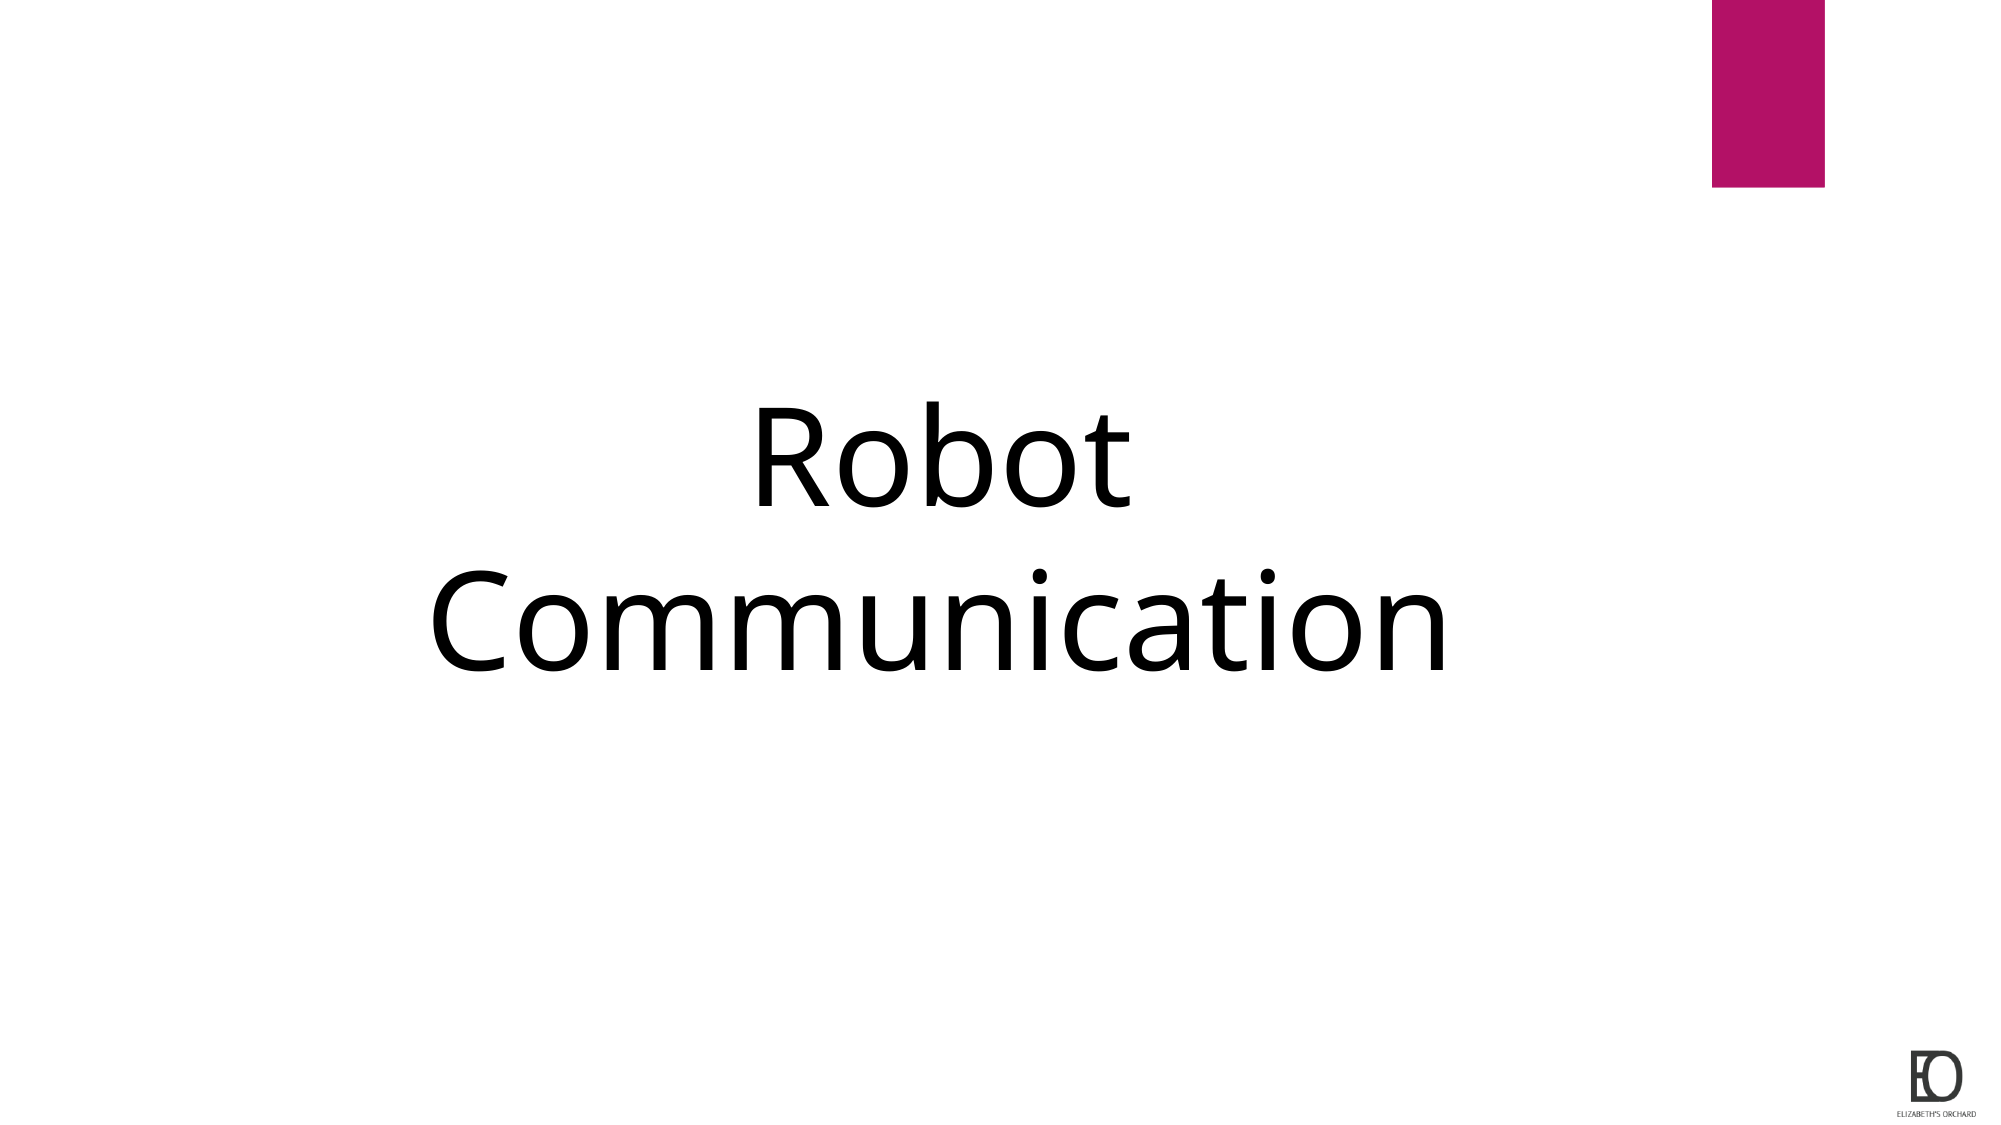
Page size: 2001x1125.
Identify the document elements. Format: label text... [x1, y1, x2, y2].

picture [1873, 1043, 2000, 1125]
text_box Robot Communication [365, 361, 1515, 707]
